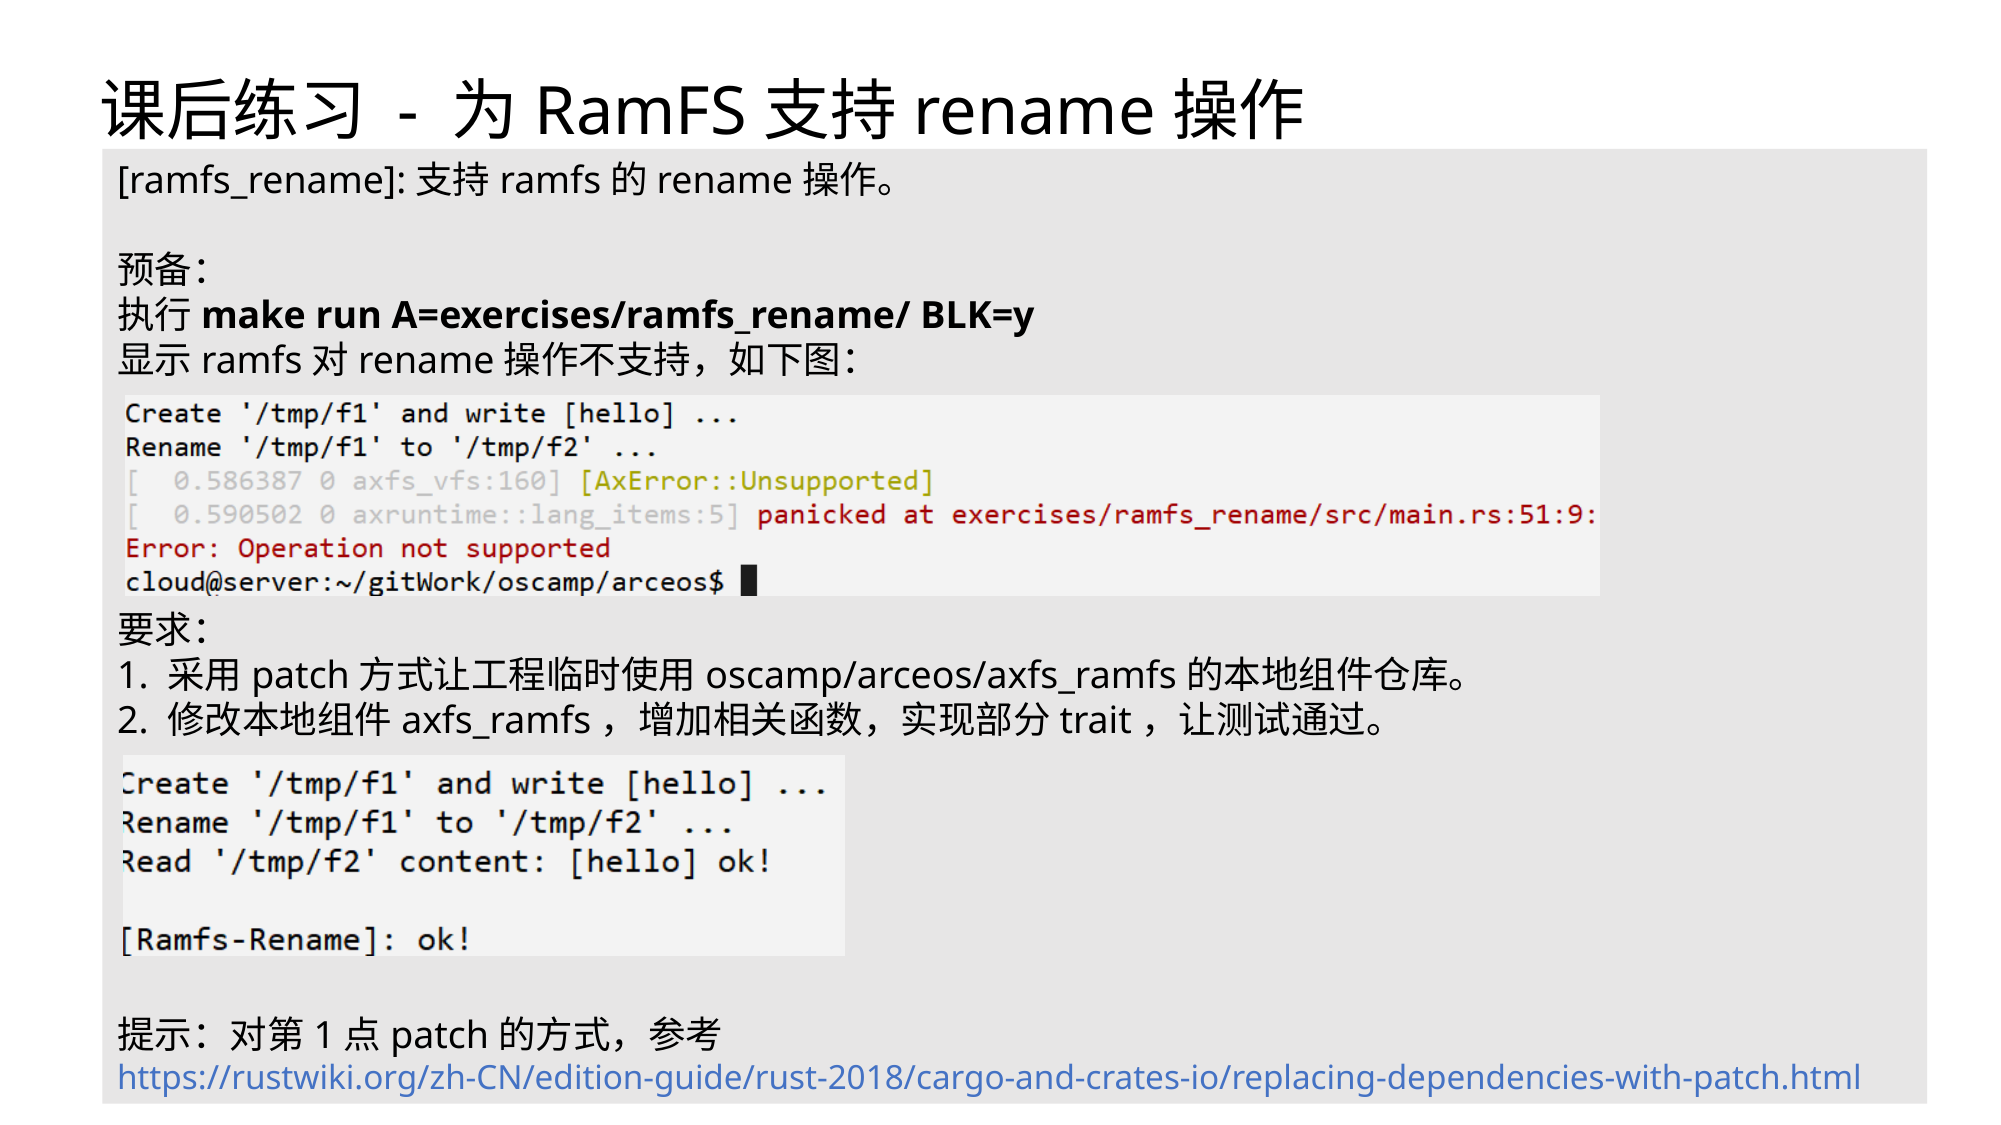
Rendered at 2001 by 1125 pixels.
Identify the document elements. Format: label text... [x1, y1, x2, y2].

picture [125, 395, 1600, 596]
text_box [ramfs_rename]:支持ramfs的rename操作。 预备： 执行make run A=exercises/ramfs_rename/ BLK=y 显示ramfs对rename操作不支持，如下图： 要求： 1. 采用patch方式让工程临时使用oscamp/arceos/axfs_ramfs的本地组件仓库。 2. 修改本地组件axfs_ramfs，增加相关函数，实现部分trait，让测试通过。 提示：对第1点patch的方式，参考 https://rustwiki.org/zh-CN/edition-guide/rust-2018/cargo-and-crates-io/replacing-dependencies-with-patch.html [102, 148, 1928, 1104]
picture [123, 755, 845, 956]
text_box 课后练习 - 为RamFS支持rename操作 [84, 60, 1413, 156]
